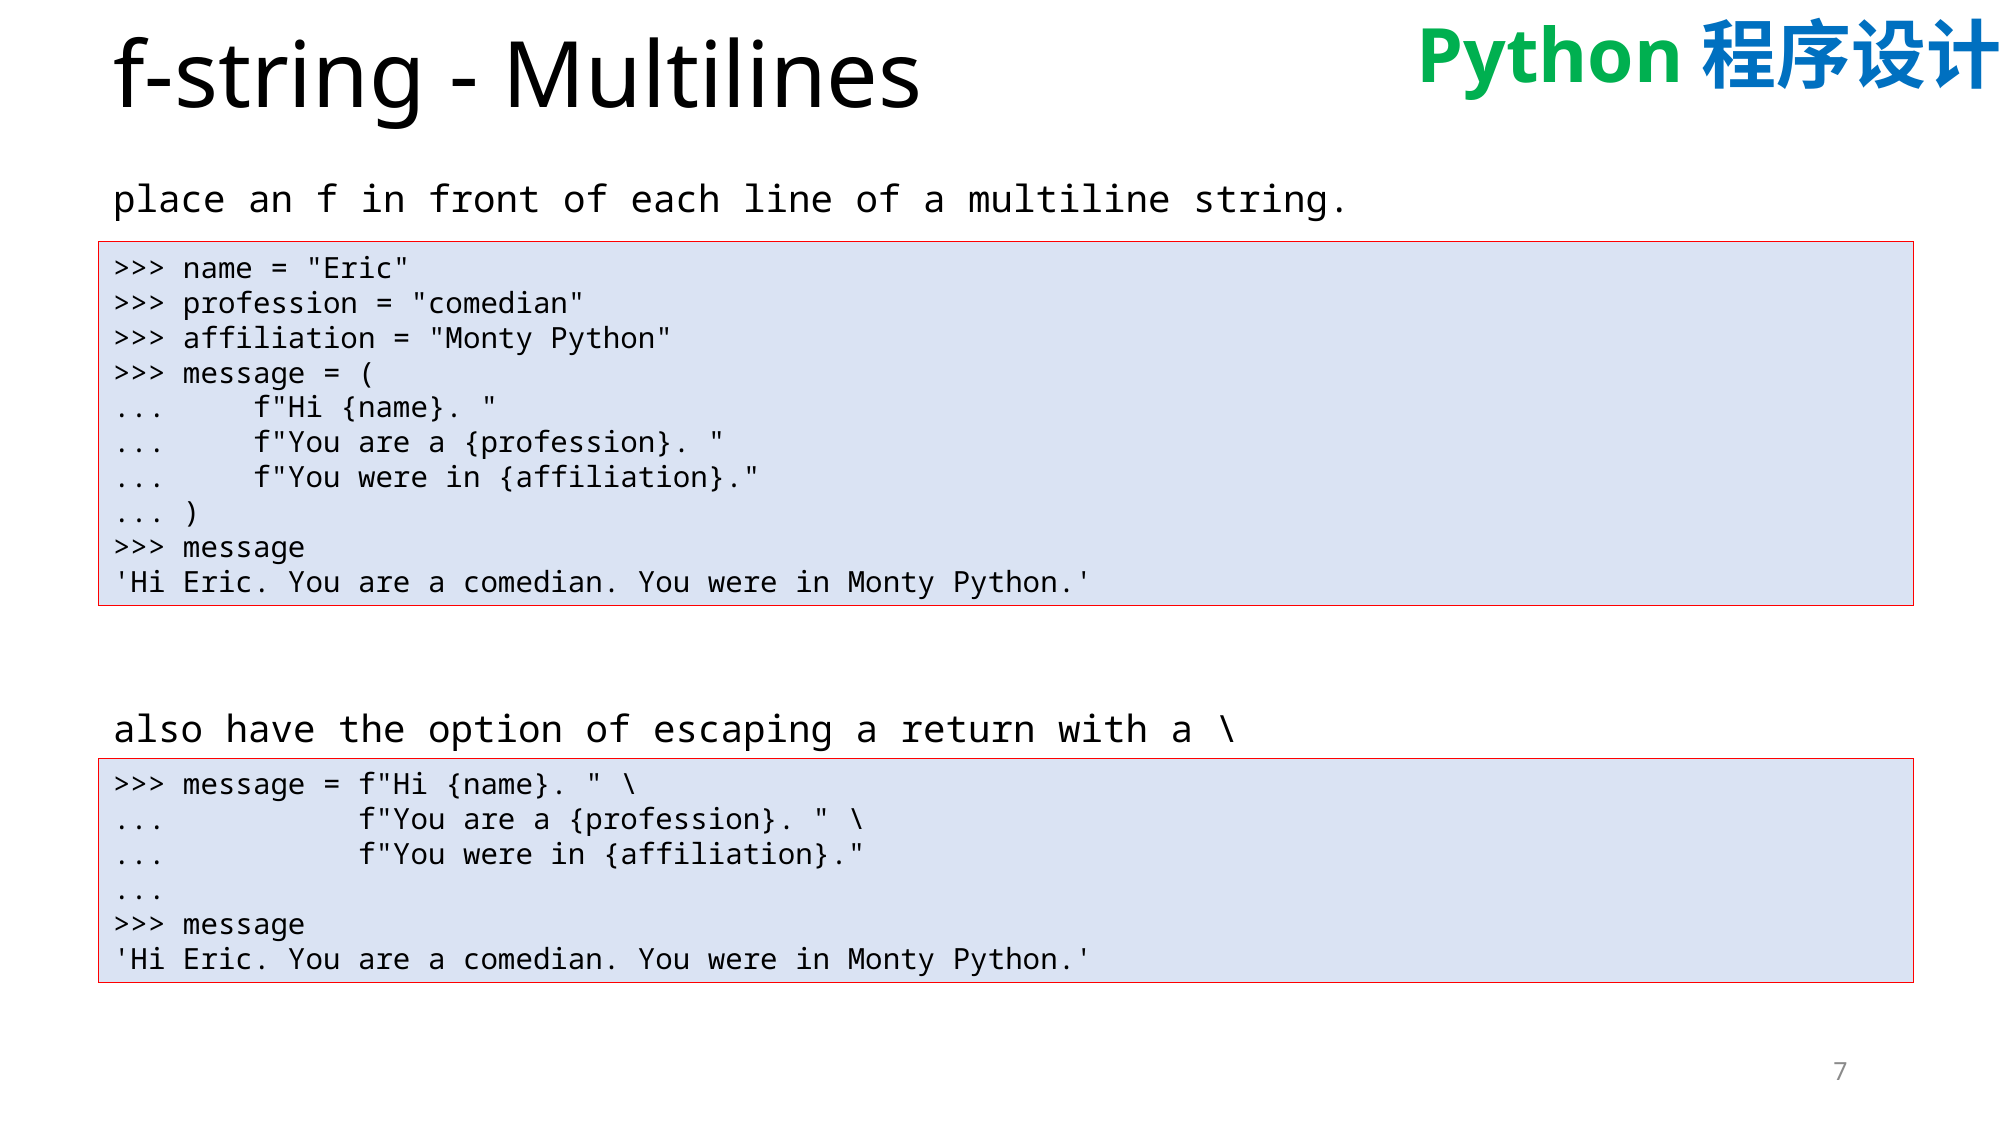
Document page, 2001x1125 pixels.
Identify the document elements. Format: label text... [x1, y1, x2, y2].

text_box >>> name = "Eric" >>> profession = "comedian" >>> affiliation = "Monty Python" >>> message = ( ... f"Hi {name}. " ... f"You are a {profession}. " ... f"You were in {affiliation}." ... ) >>> message 'Hi Eric. You are a comedian. You were in Monty Python.' [98, 241, 1914, 606]
text_box >>> message = f"Hi {name}. " \ ... f"You are a {profession}. " \ ... f"You were in {affiliation}." ... >>> message 'Hi Eric. You are a comedian. You were in Monty Python.' [98, 758, 1914, 983]
slide_number 7 [1412, 1042, 1863, 1103]
title f-string - Multilines [98, 0, 1824, 157]
text_box place an f in front of each line of a multiline string. [98, 167, 1914, 228]
text_box also have the option of escaping a return with a \ [98, 697, 1914, 758]
